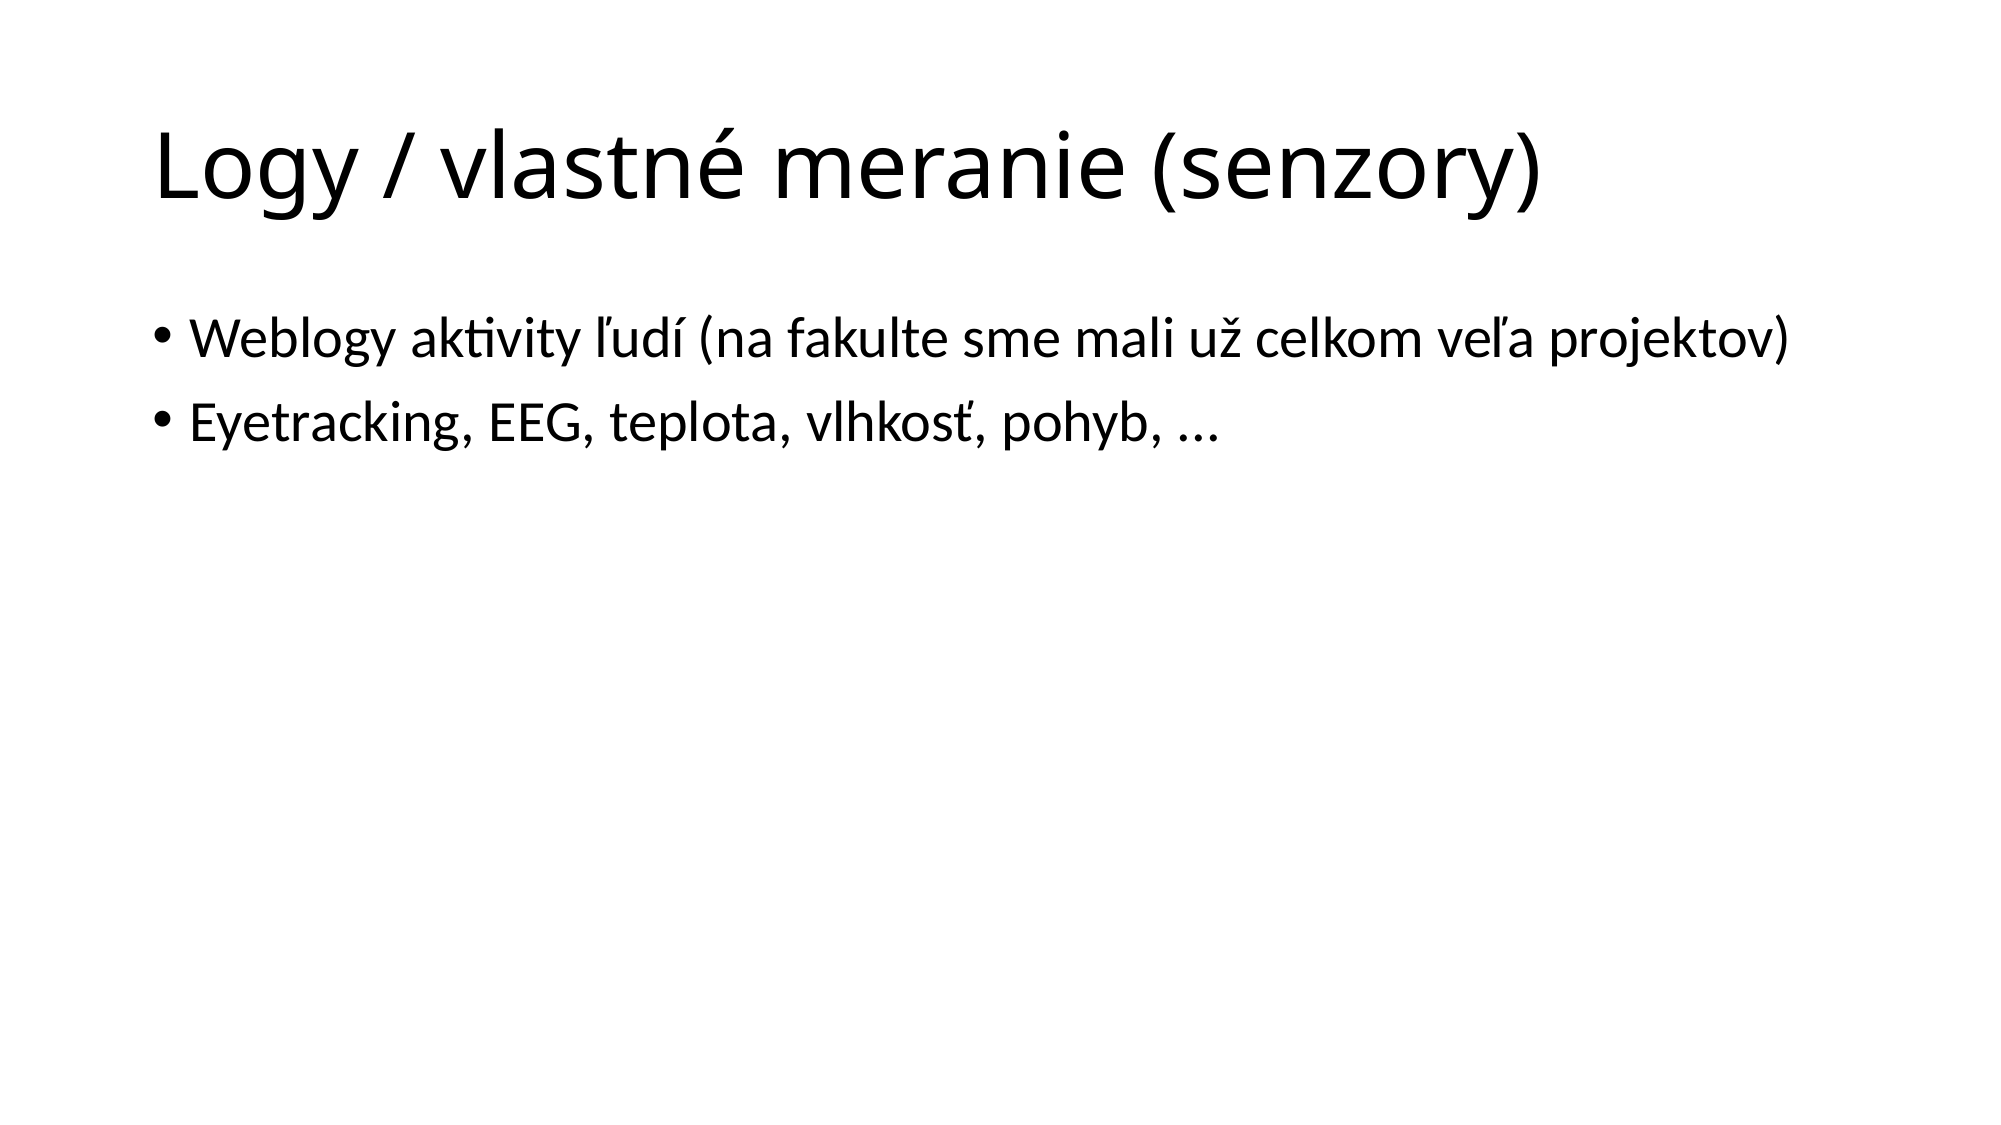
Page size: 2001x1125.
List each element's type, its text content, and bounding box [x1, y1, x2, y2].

list Weblogy aktivity ľudí (na fakulte sme mali už celkom veľa projektov) Eyetracking, EEG, teplota, vlhkosť, pohyb, ... [137, 299, 1863, 1014]
title Logy / vlastné meranie (senzory) [137, 59, 1863, 278]
